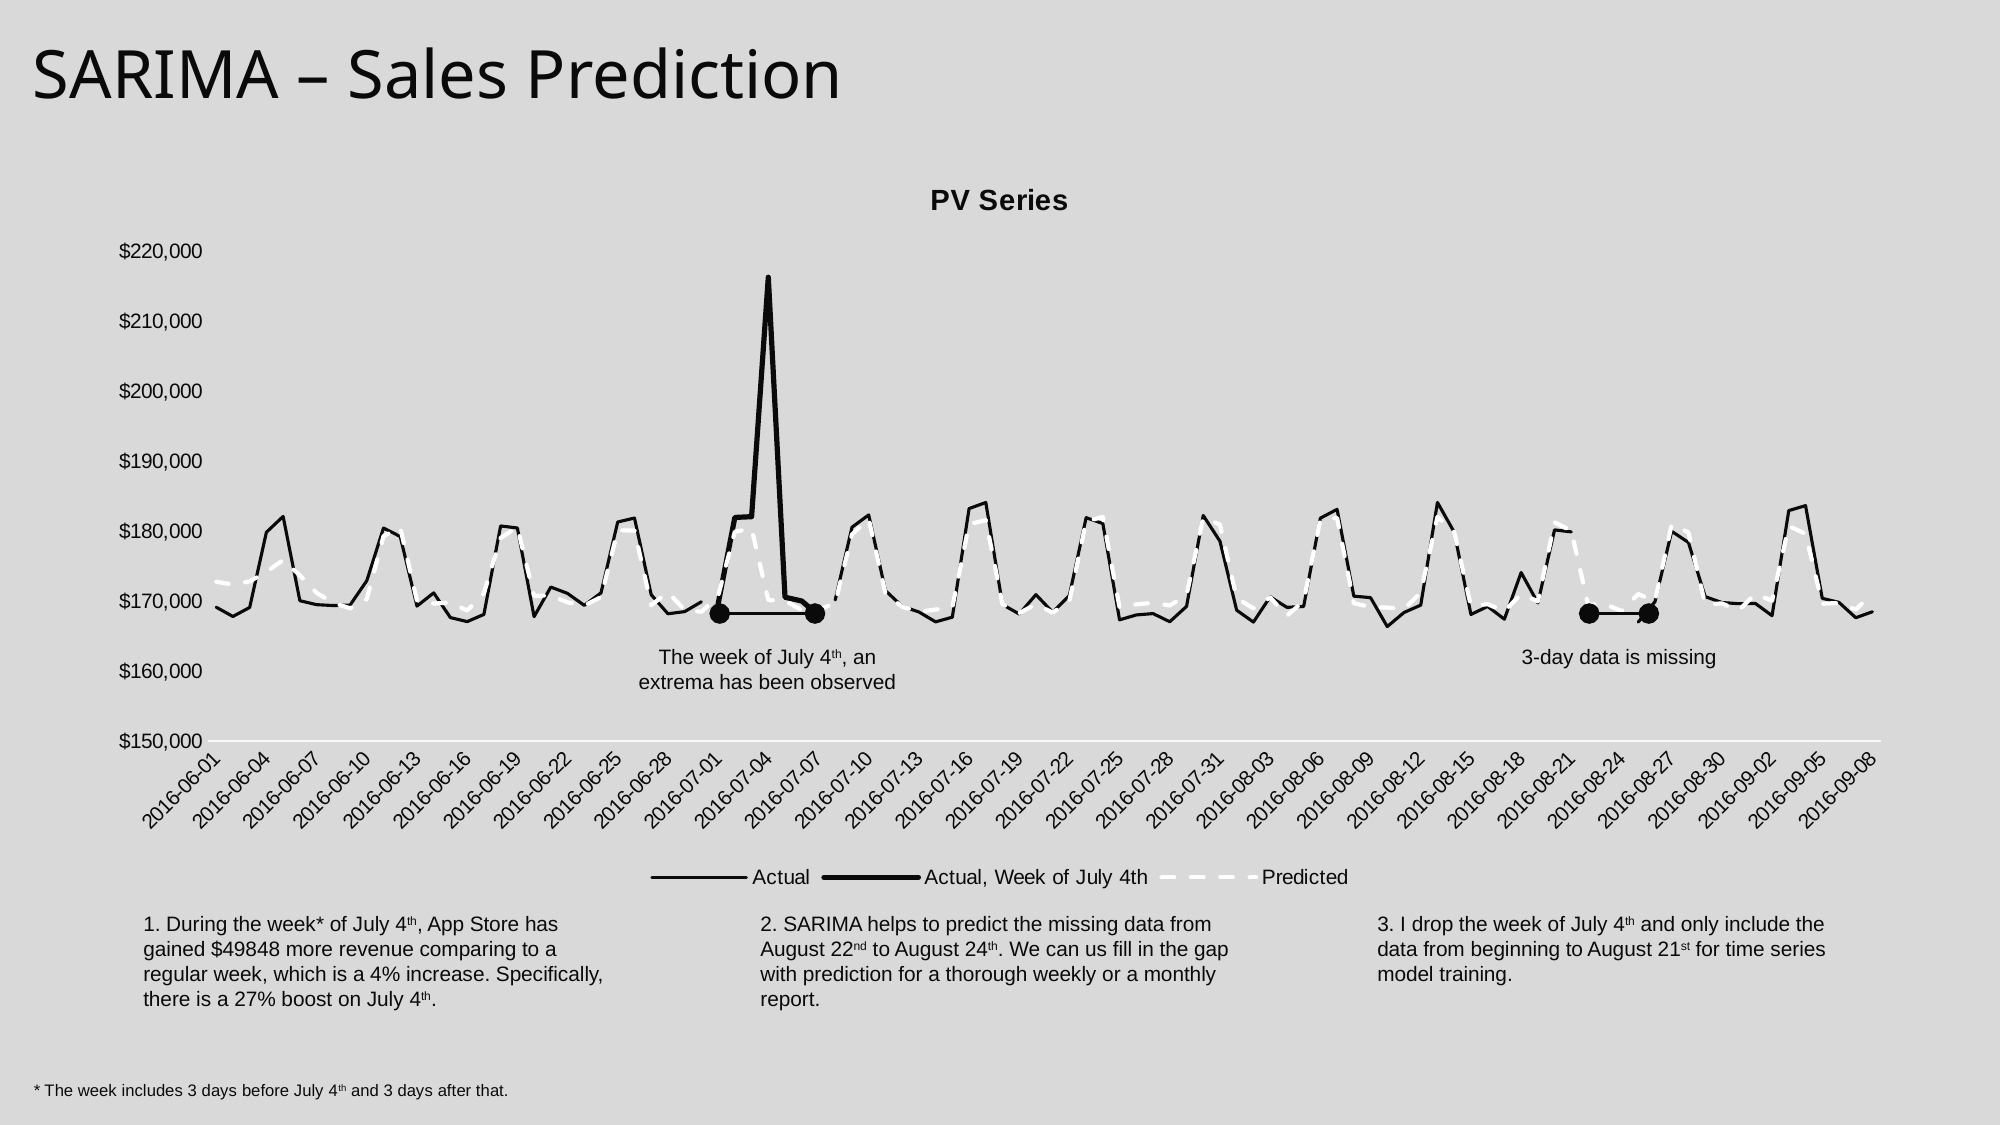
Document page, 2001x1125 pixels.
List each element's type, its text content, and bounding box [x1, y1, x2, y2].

chart [82, 151, 1918, 896]
text_box 3. I drop the week of July 4th and only include the data from beginning to August 21st for time series model training. [1362, 907, 1872, 994]
text_box 1. During the week* of July 4th, App Store has gained $49848 more revenue comparing to a regular week, which is a 4% increase. Specifically, there is a 27% boost on July 4th. [128, 907, 638, 1018]
text_box * The week includes 3 days before July 4th and 3 days after that. [19, 1072, 529, 1108]
title SARIMA – Sales Prediction [17, 17, 1312, 124]
text_box 2. SARIMA helps to predict the missing data from August 22nd to August 24th. We can us fill in the gap with prediction for a thorough weekly or a monthly report. [745, 907, 1255, 1018]
